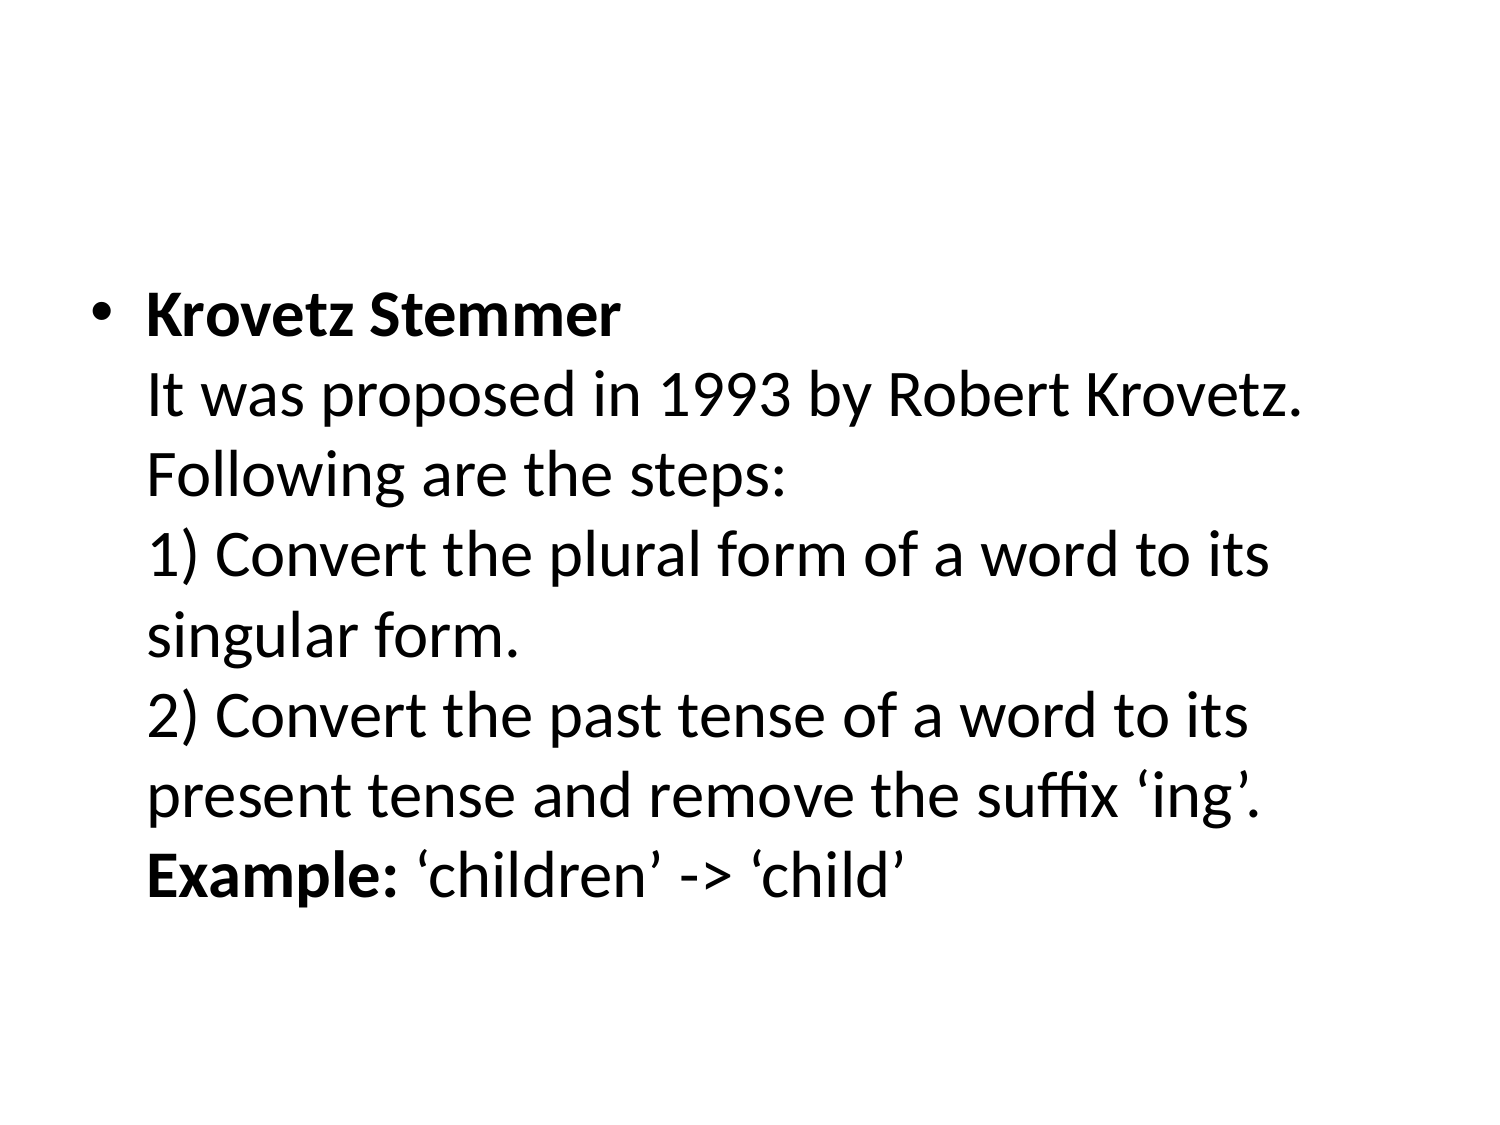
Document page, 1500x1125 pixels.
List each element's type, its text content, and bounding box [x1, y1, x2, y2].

list Krovetz Stemmer It was proposed in 1993 by Robert Krovetz. Following are the steps: 1) Convert the plural form of a word to its singular form. 2) Convert the past tense of a word to its present tense and remove the suffix ‘ing’. Example: ‘children’ -> ‘child’ [75, 262, 1425, 1005]
